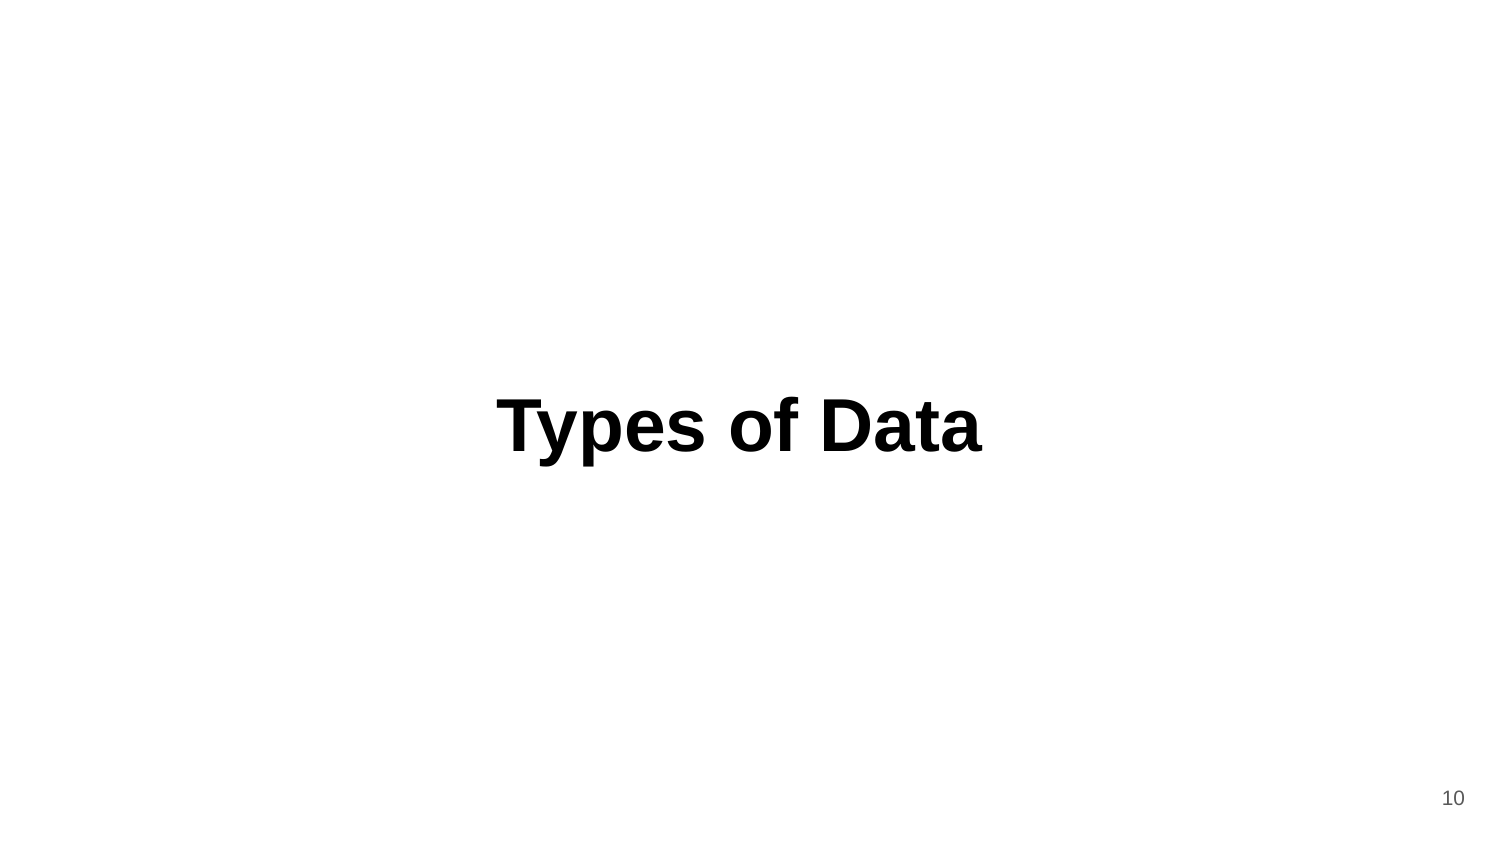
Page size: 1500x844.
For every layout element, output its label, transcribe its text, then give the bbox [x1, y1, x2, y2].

title Types of Data [51, 352, 1449, 491]
slide_number ‹#› [1389, 764, 1480, 830]
